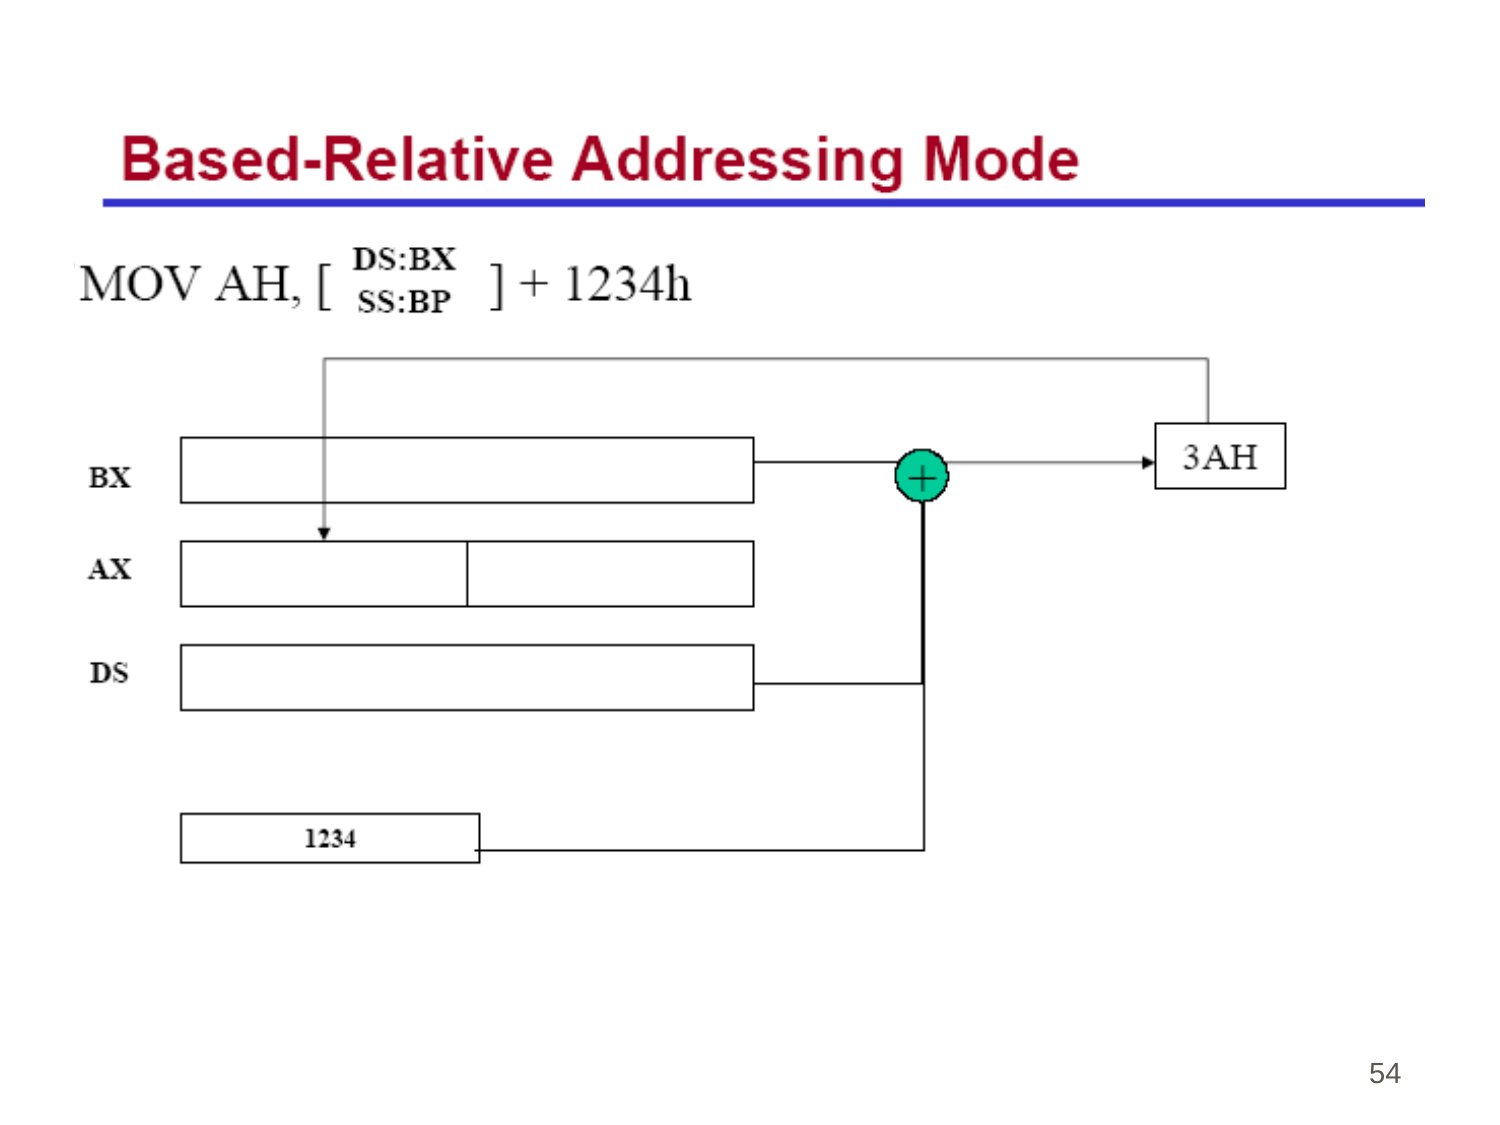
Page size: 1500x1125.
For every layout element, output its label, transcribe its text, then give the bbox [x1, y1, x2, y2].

slide_number 54 [1103, 1021, 1417, 1098]
picture [74, 122, 1426, 913]
